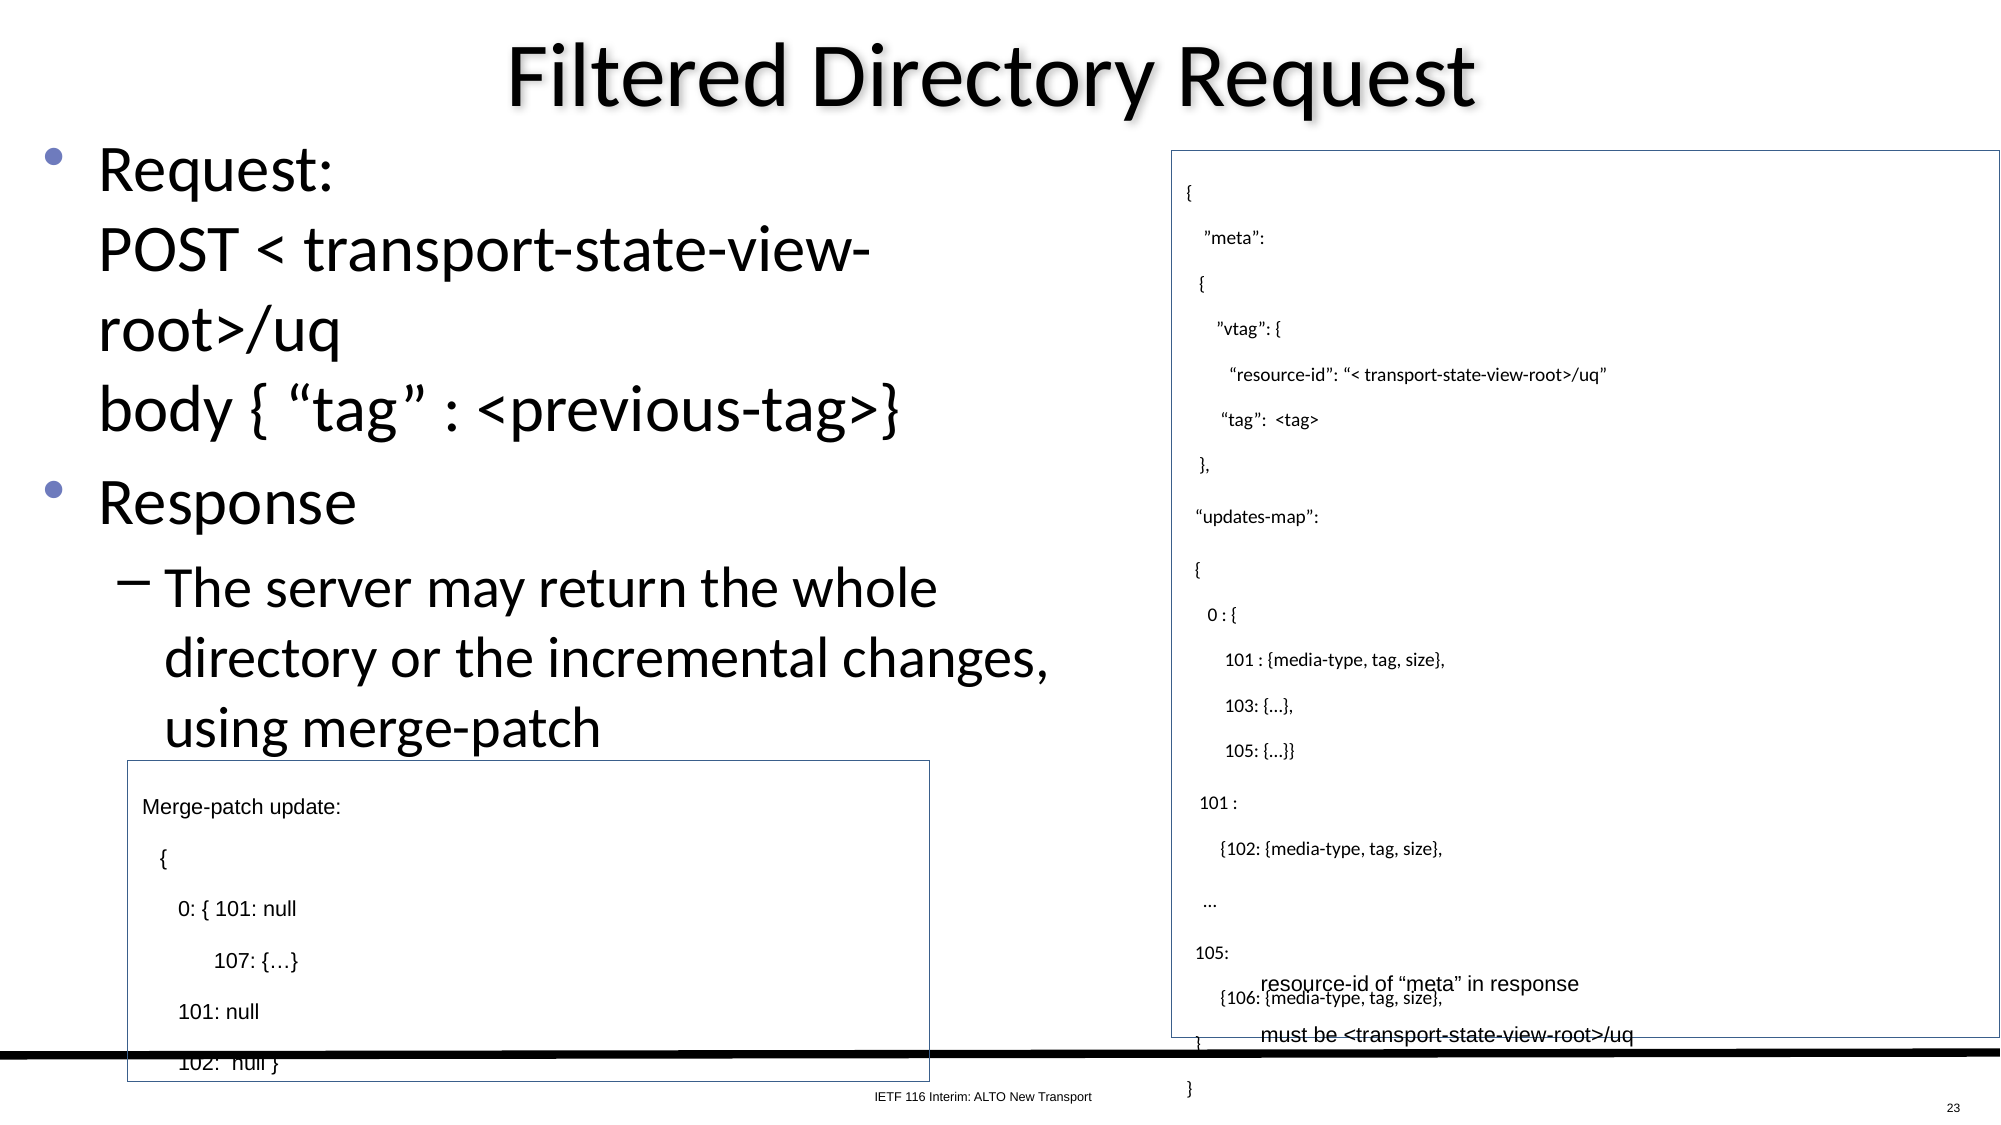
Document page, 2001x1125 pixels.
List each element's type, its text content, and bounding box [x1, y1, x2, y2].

title Filtered Directory Request [55, 13, 1930, 127]
list Request: POST < transport-state-view-root>/uq body { “tag” : <previous-tag>} Response The server may return the whole directory or the incremental changes, using merge-patch [27, 117, 1075, 993]
text_box resource-id of “meta” in response must be <transport-state-view-root>/uq [1245, 937, 1952, 1055]
text_box { ”meta”: { ”vtag”: { “resource-id”: “< transport-state-view-root>/uq” “tag”: <tag> }, “updates-map”: { 0 : { 101 : {media-type, tag, size}, 103: {…}, 105: {…}} 101 : {102: {media-type, tag, size}, … 105: {106: {media-type, tag, size}, } } [1171, 150, 2000, 1038]
text_box Merge-patch update: { 0: { 101: null 107: {…} 101: null 102: null } [127, 760, 930, 1082]
